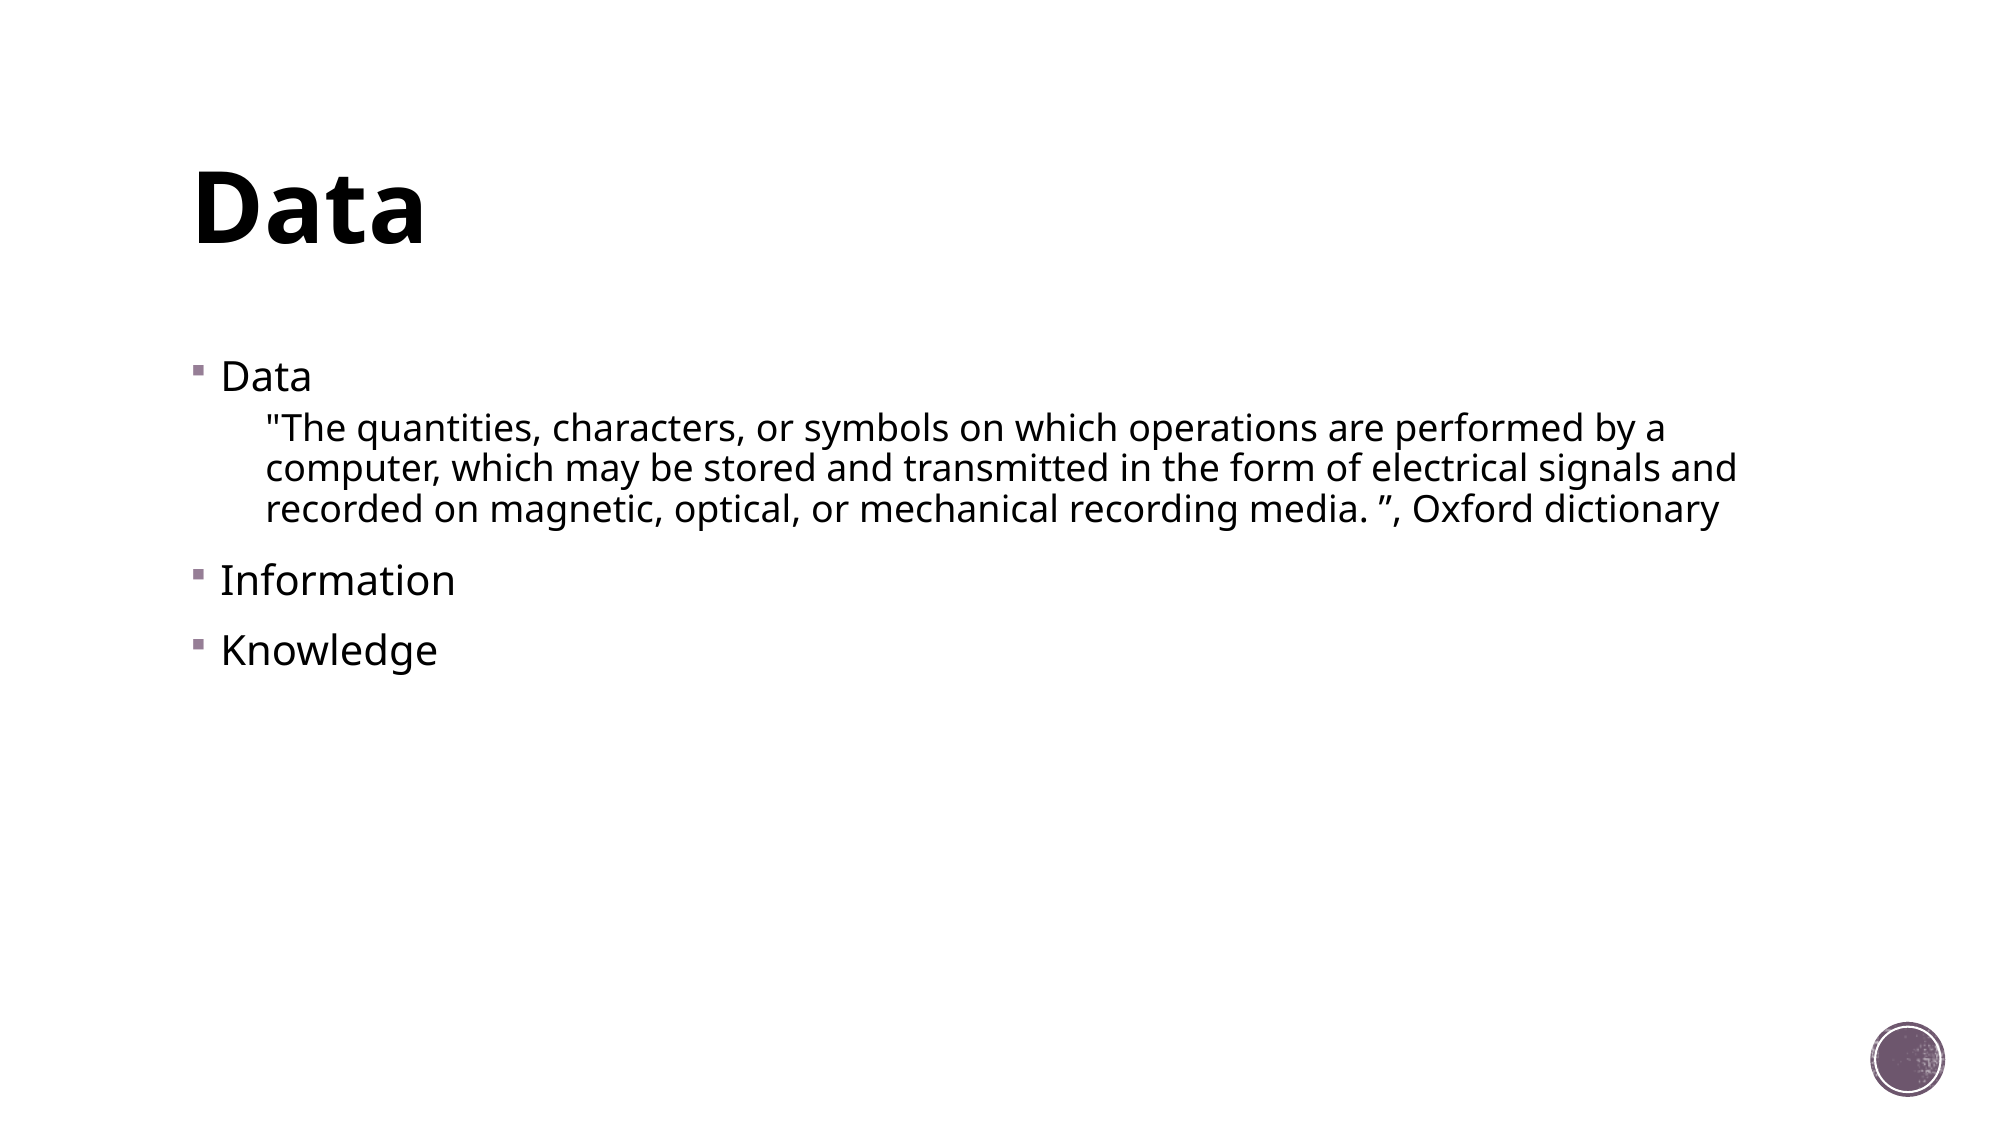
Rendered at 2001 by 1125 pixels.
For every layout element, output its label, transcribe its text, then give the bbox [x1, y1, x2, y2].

list Data "The quantities, characters, or symbols on which operations are performed by a computer, which may be stored and transmitted in the form of electrical signals and recorded on magnetic, optical, or mechanical recording media. ”, Oxford dictionary Information Knowledge [175, 348, 1826, 1013]
title Data [175, 79, 1826, 344]
